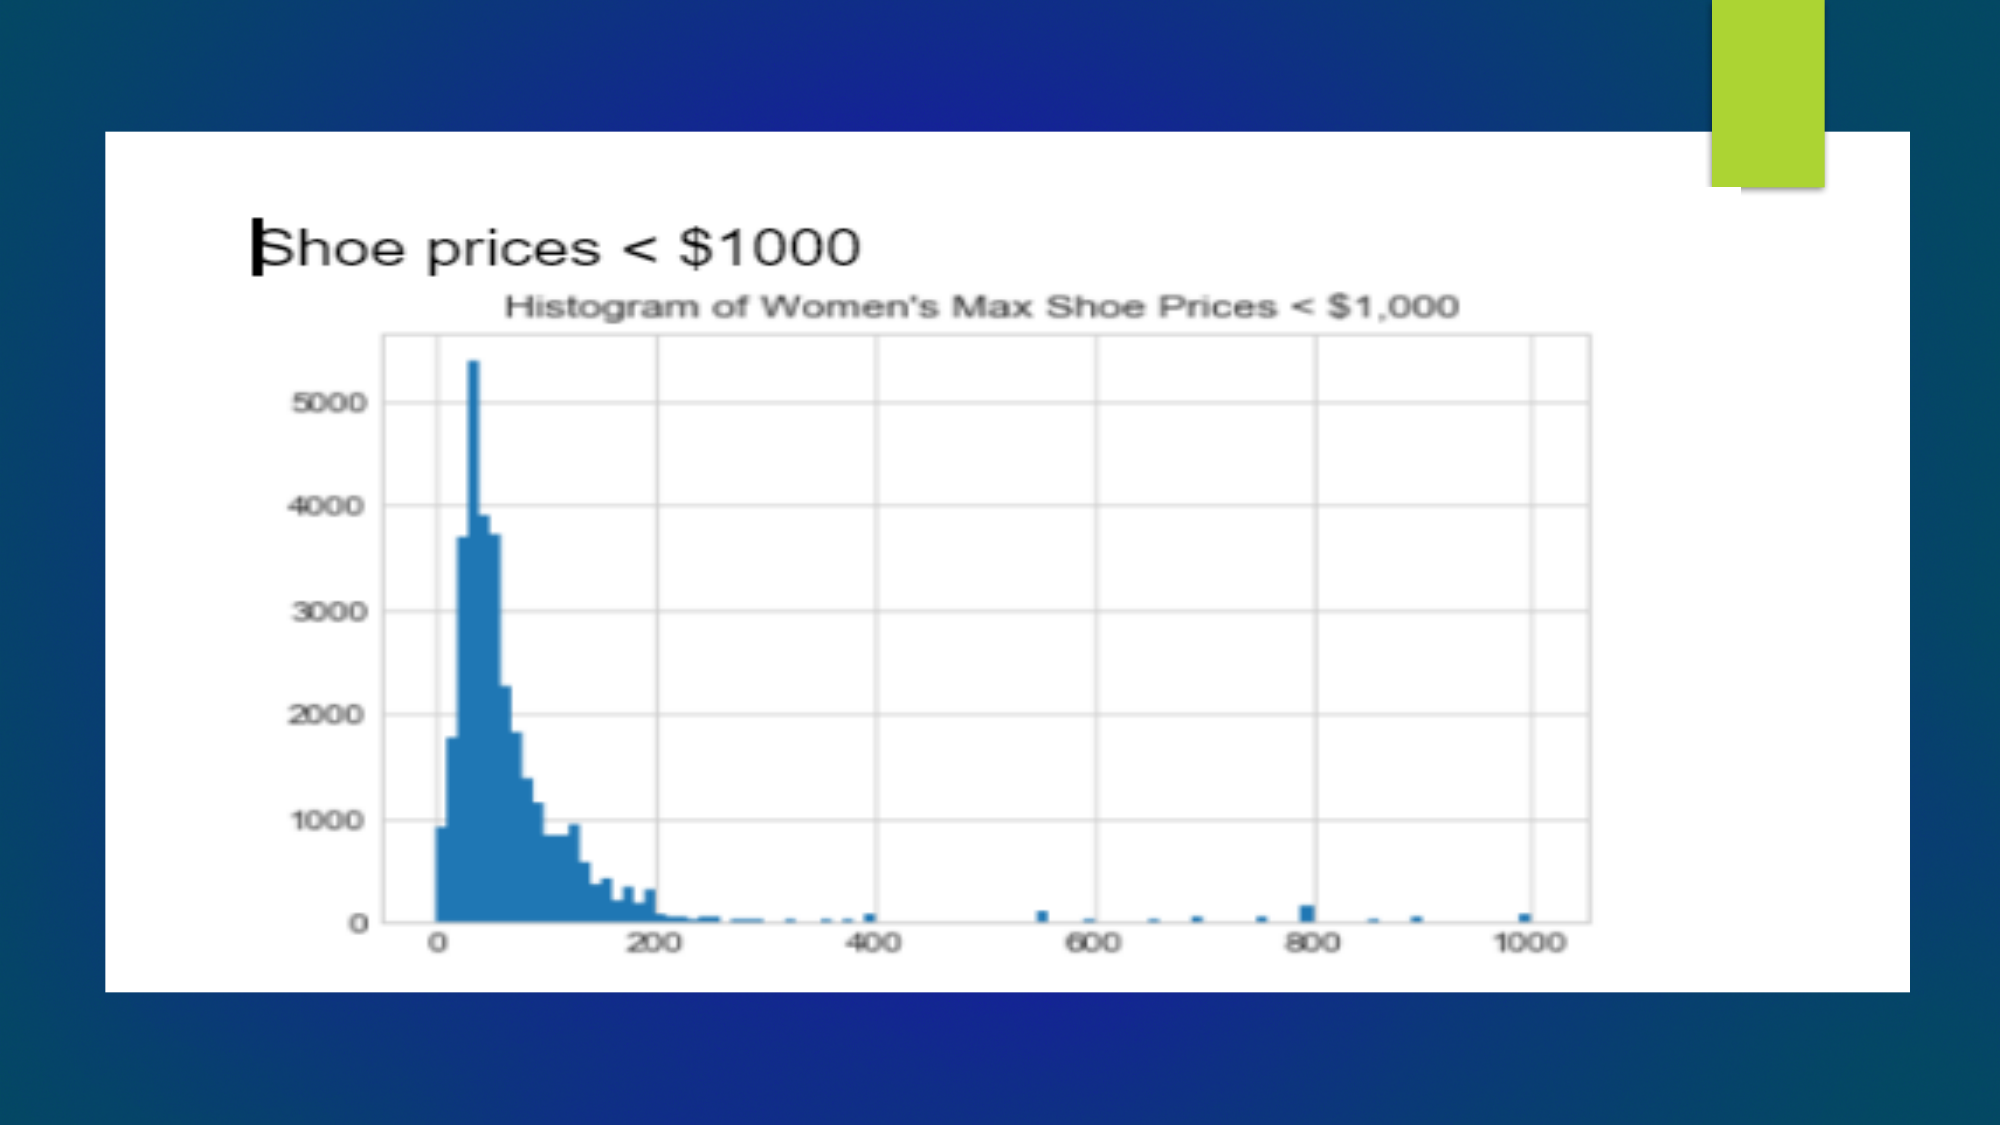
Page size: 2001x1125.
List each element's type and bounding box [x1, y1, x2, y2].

text_box [104, 130, 1911, 994]
picture [222, 187, 1742, 981]
text_box [1711, 0, 1825, 188]
text_box [0, 0, 2000, 1125]
